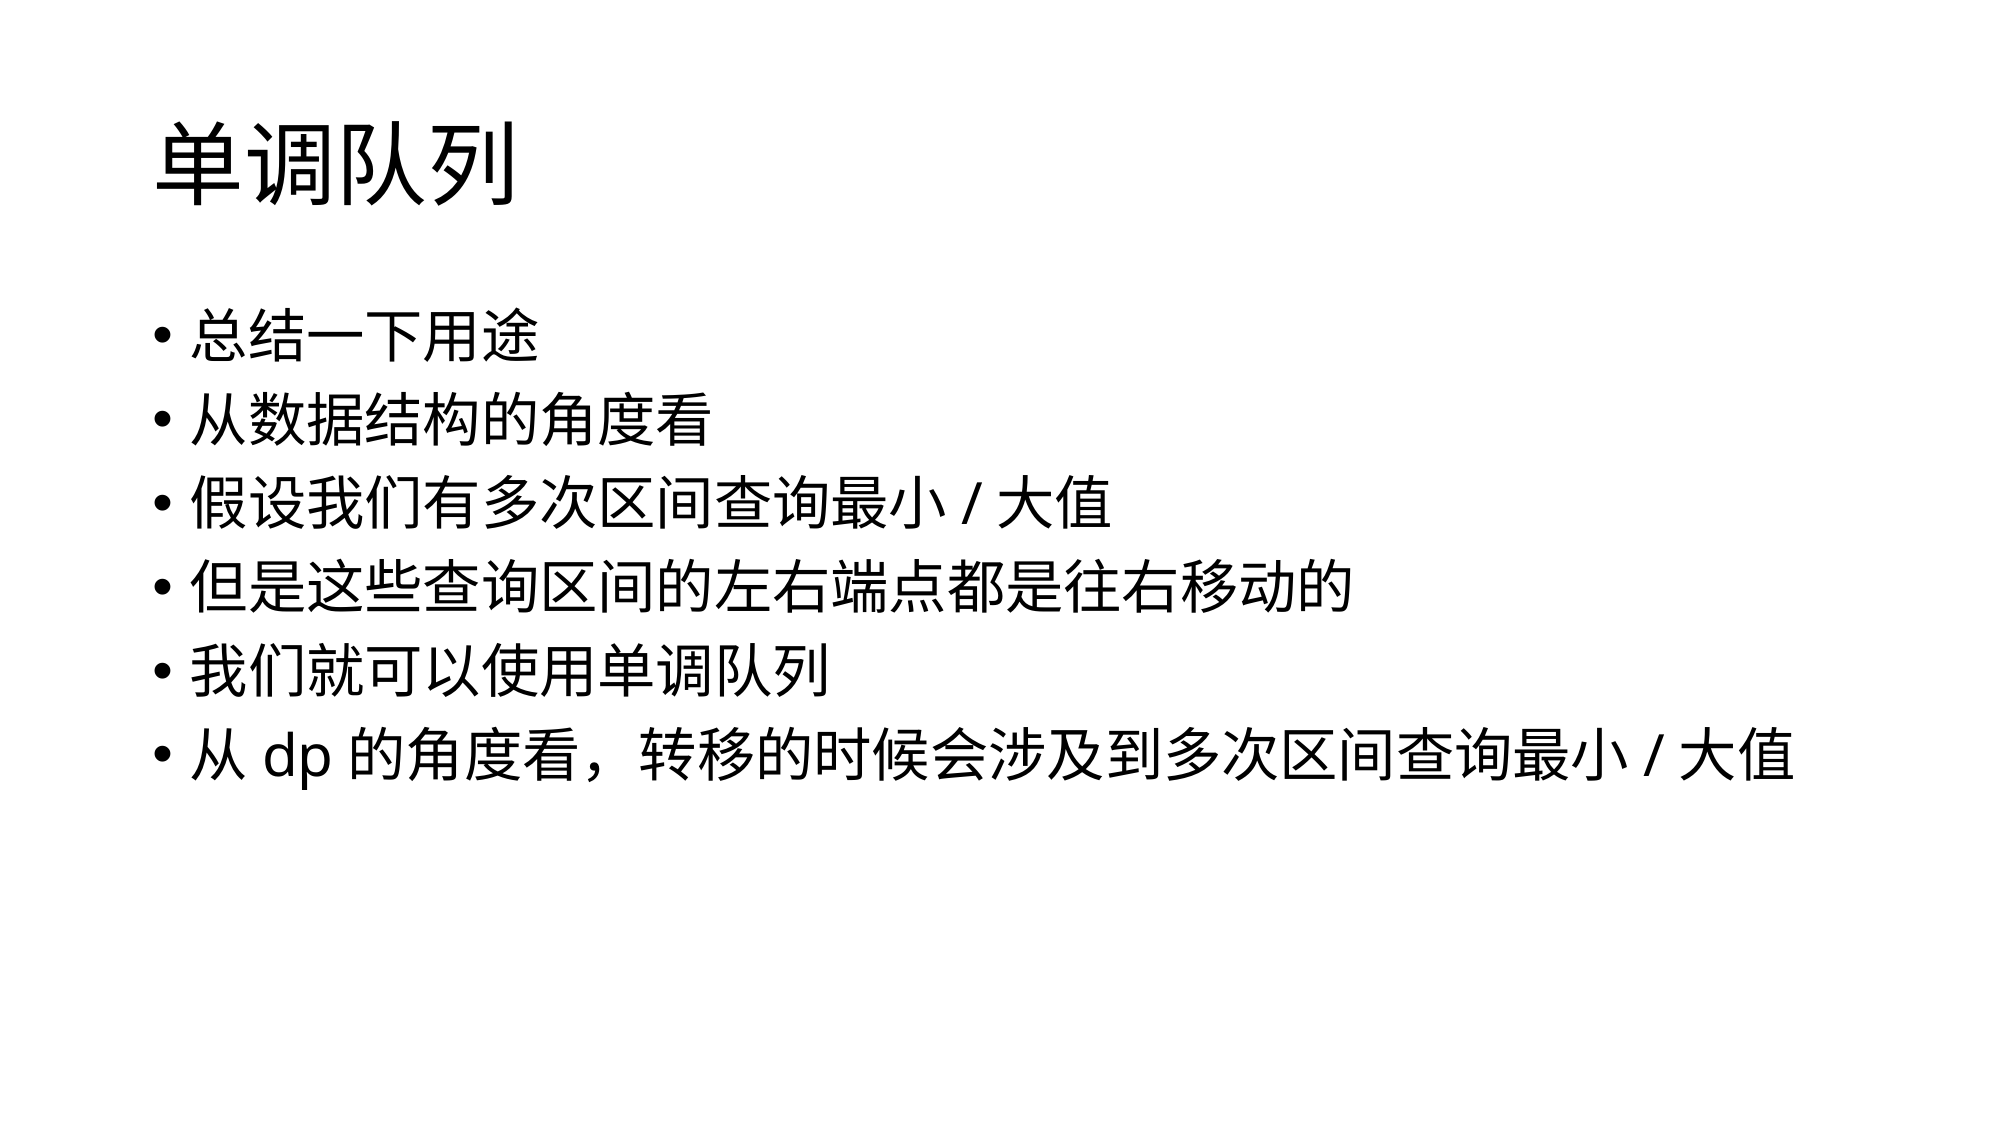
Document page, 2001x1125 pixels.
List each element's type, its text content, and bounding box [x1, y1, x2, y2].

title 单调队列 [137, 59, 1863, 278]
list 总结一下用途 从数据结构的角度看 假设我们有多次区间查询最小/大值 但是这些查询区间的左右端点都是往右移动的 我们就可以使用单调队列 从dp的角度看，转移的时候会涉及到多次区间查询最小/大值 [137, 299, 1863, 1014]
